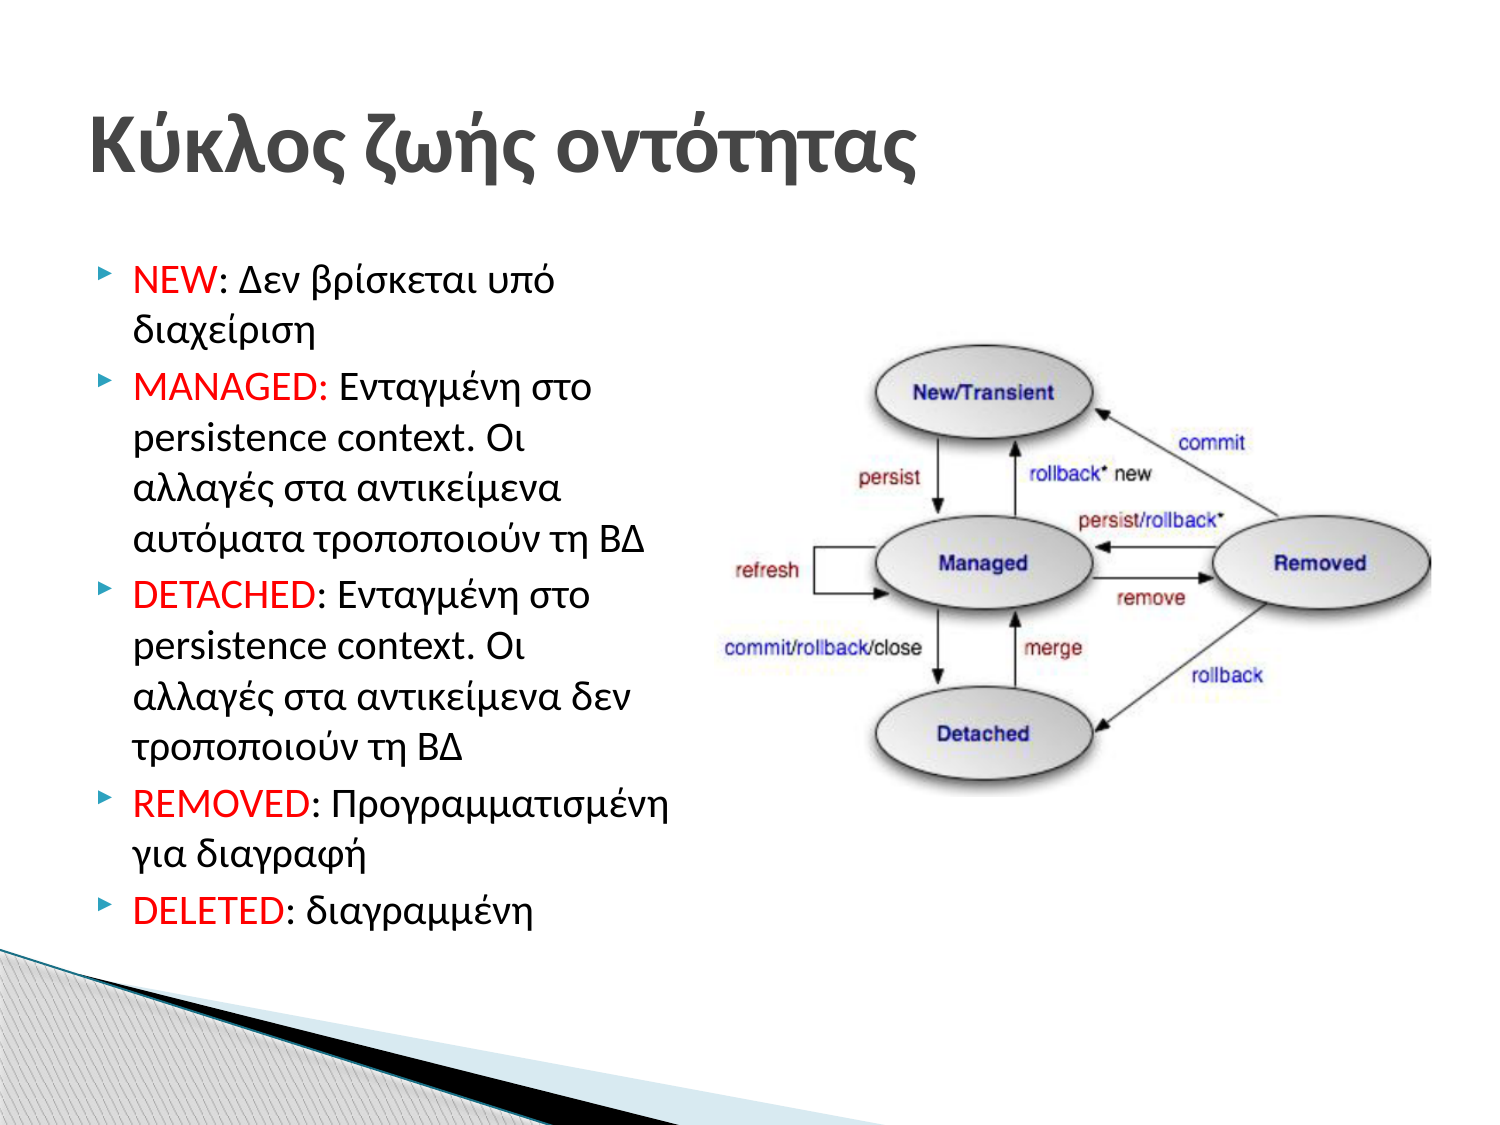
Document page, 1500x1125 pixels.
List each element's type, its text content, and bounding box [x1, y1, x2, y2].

list NEW: Δεν βρίσκεται υπό διαχείριση MANAGED: Ενταγμένη στο persistence context. Οι αλλαγές στα αντικείμενα αυτόματα τροποποιούν τη ΒΔ DETACHED: Ενταγμένη στο persistence context. Οι αλλαγές στα αντικείμενα δεν τροποποιούν τη ΒΔ REMOVED: Προγραμματισμένη για διαγραφή DELETED: διαγραμμένη [64, 243, 691, 986]
picture [714, 314, 1445, 797]
title Κύκλος ζωής οντότητας [75, 45, 1425, 233]
